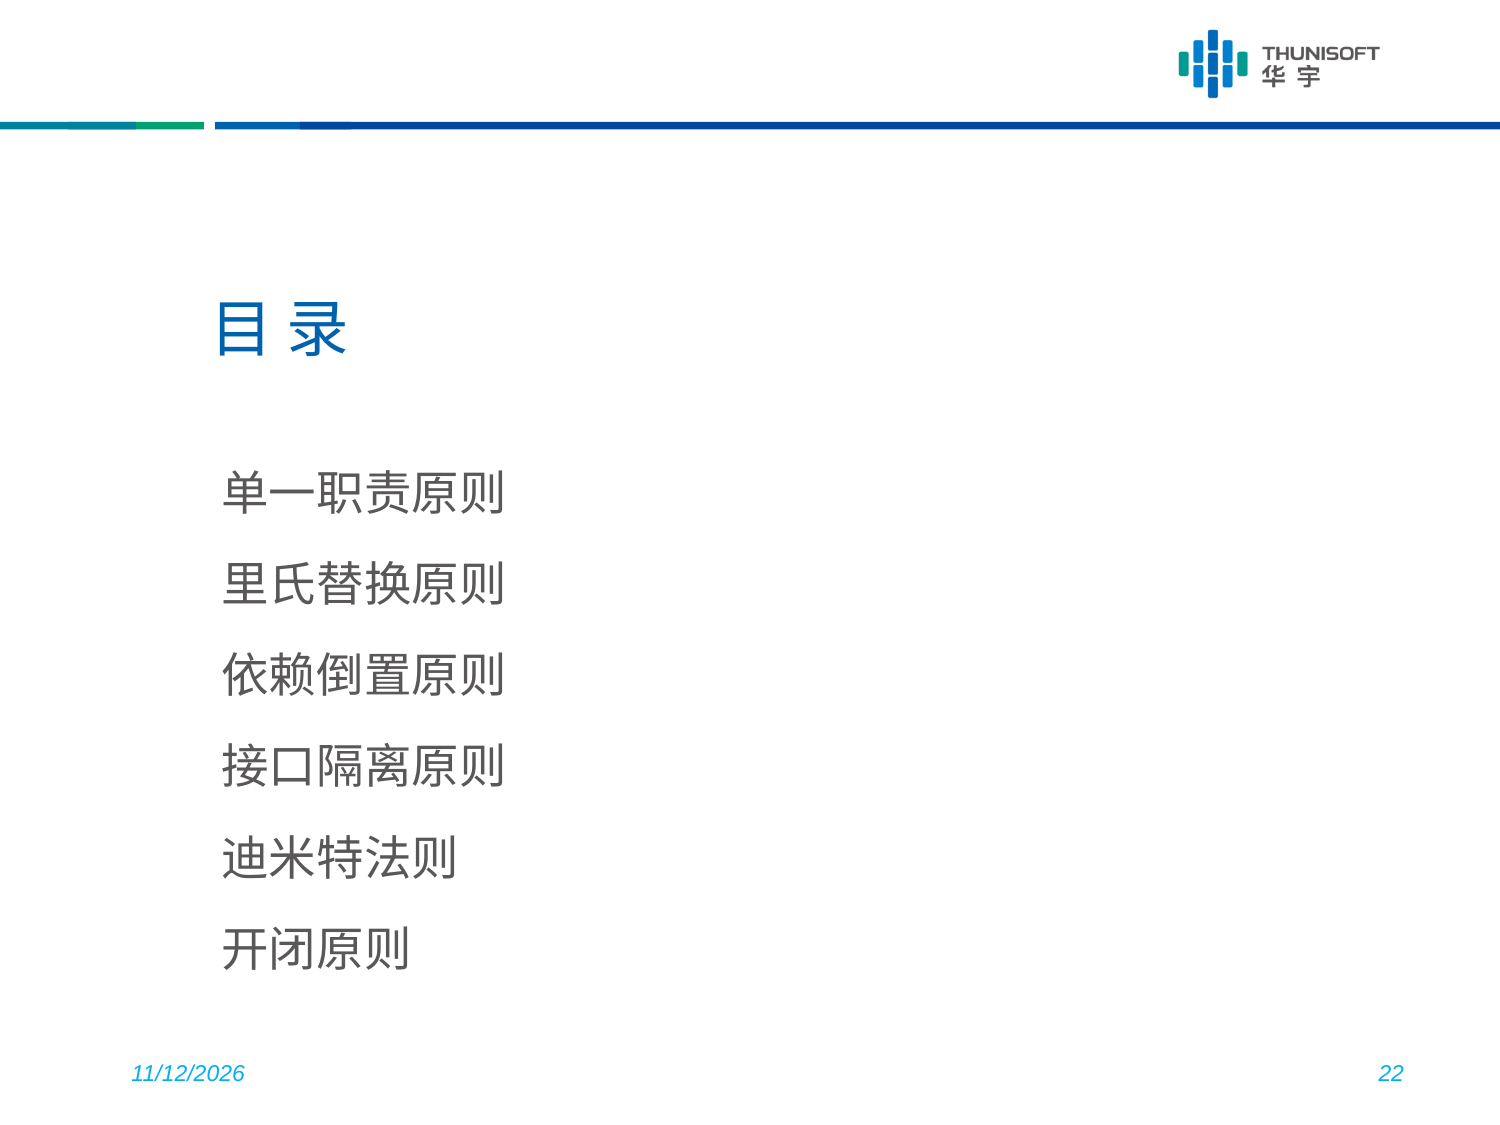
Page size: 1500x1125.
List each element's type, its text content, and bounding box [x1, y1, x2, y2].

list 单一职责原则 里氏替换原则 依赖倒置原则 接口隔离原则 迪米特法则 开闭原则 [206, 426, 1406, 988]
picture [1170, 22, 1388, 105]
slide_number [116, 1042, 467, 1103]
slide_number 22 [1068, 1042, 1419, 1103]
